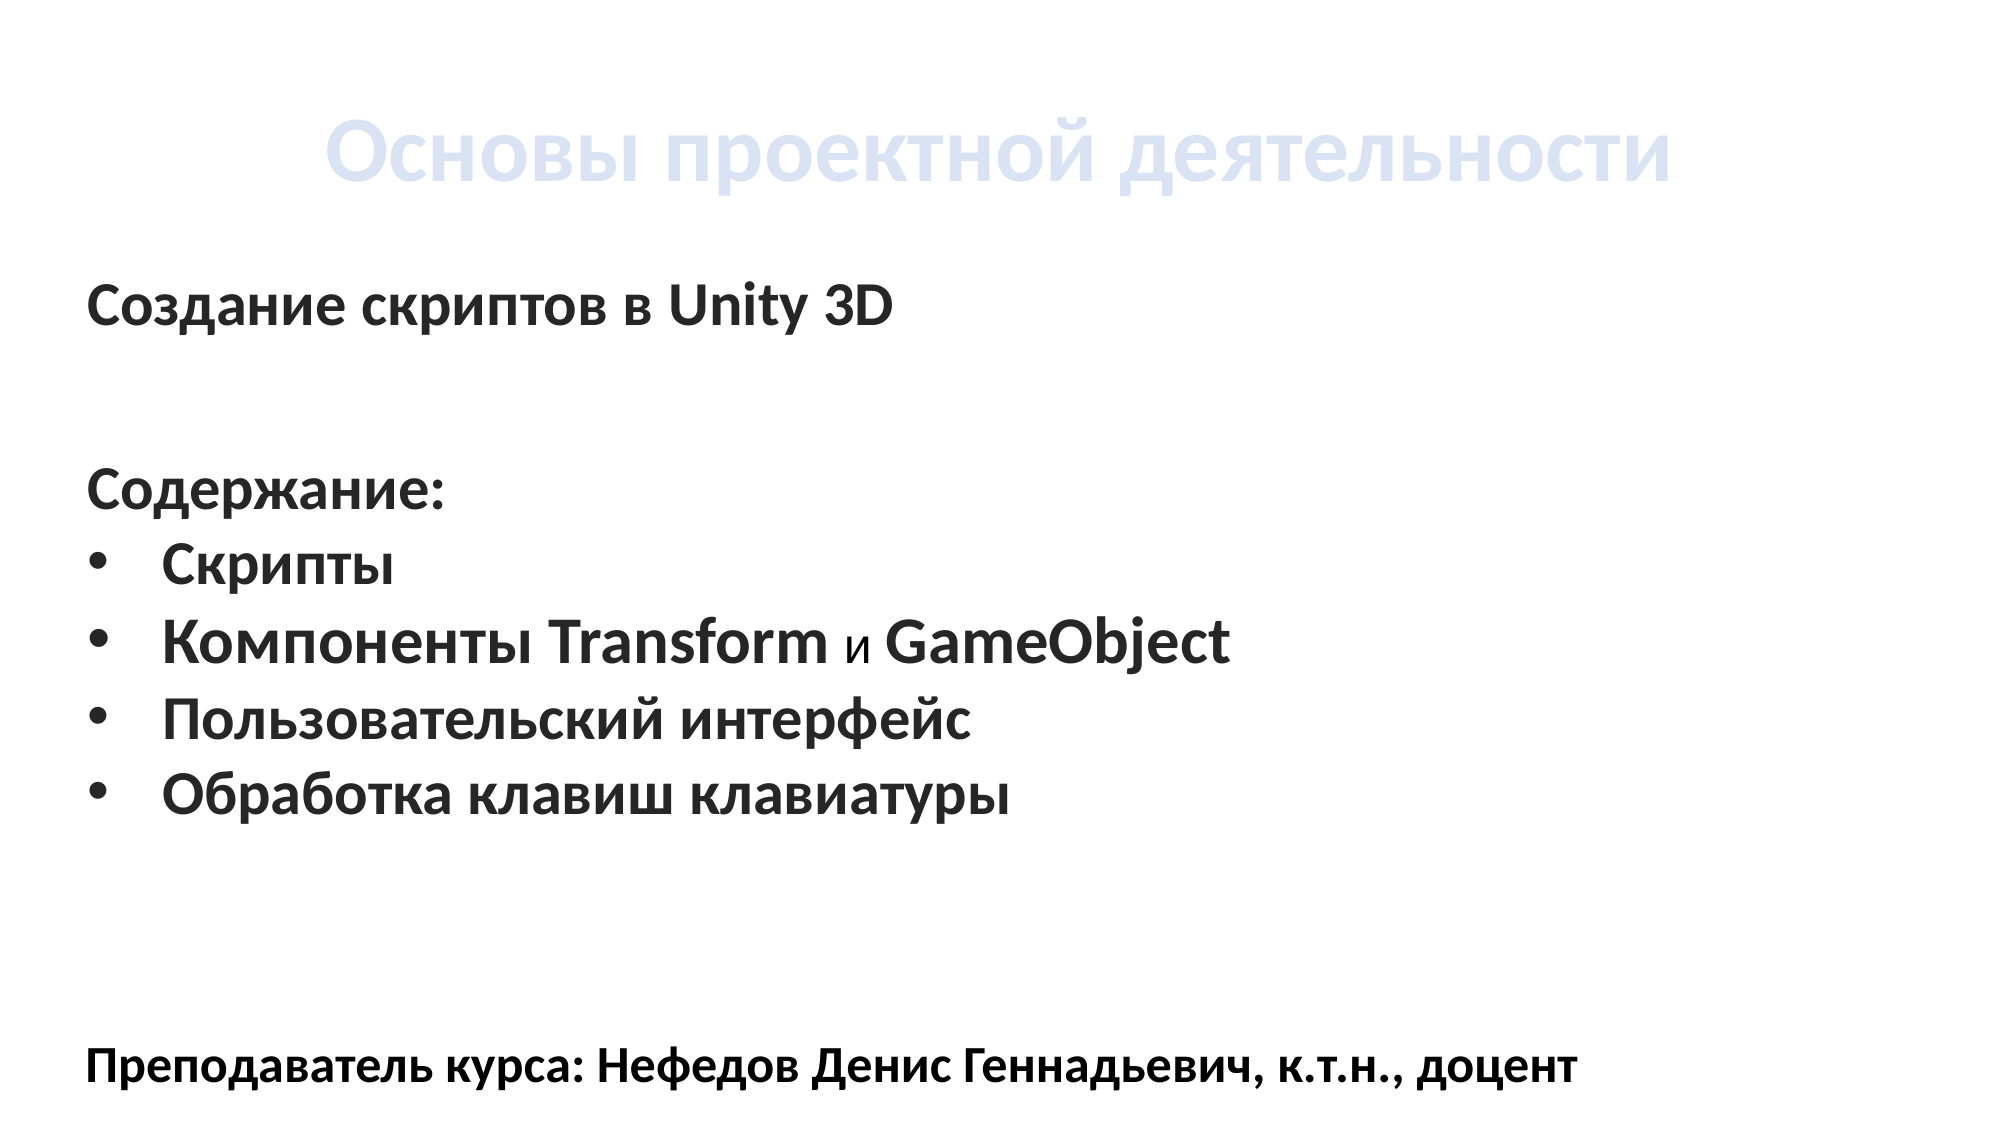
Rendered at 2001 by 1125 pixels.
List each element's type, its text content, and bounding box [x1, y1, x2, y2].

text_box Преподаватель курса: Нефедов Денис Геннадьевич, к.т.н., доцент [70, 1023, 1595, 1101]
text_box Основы проектной деятельности [310, 80, 1690, 208]
text_box Содержание: Скрипты Компоненты Transform и GameObject Пользовательский интерфейс Обработка клавиш клавиатуры [72, 439, 1901, 835]
text_box Создание скриптов в Unity 3D [72, 255, 1918, 421]
